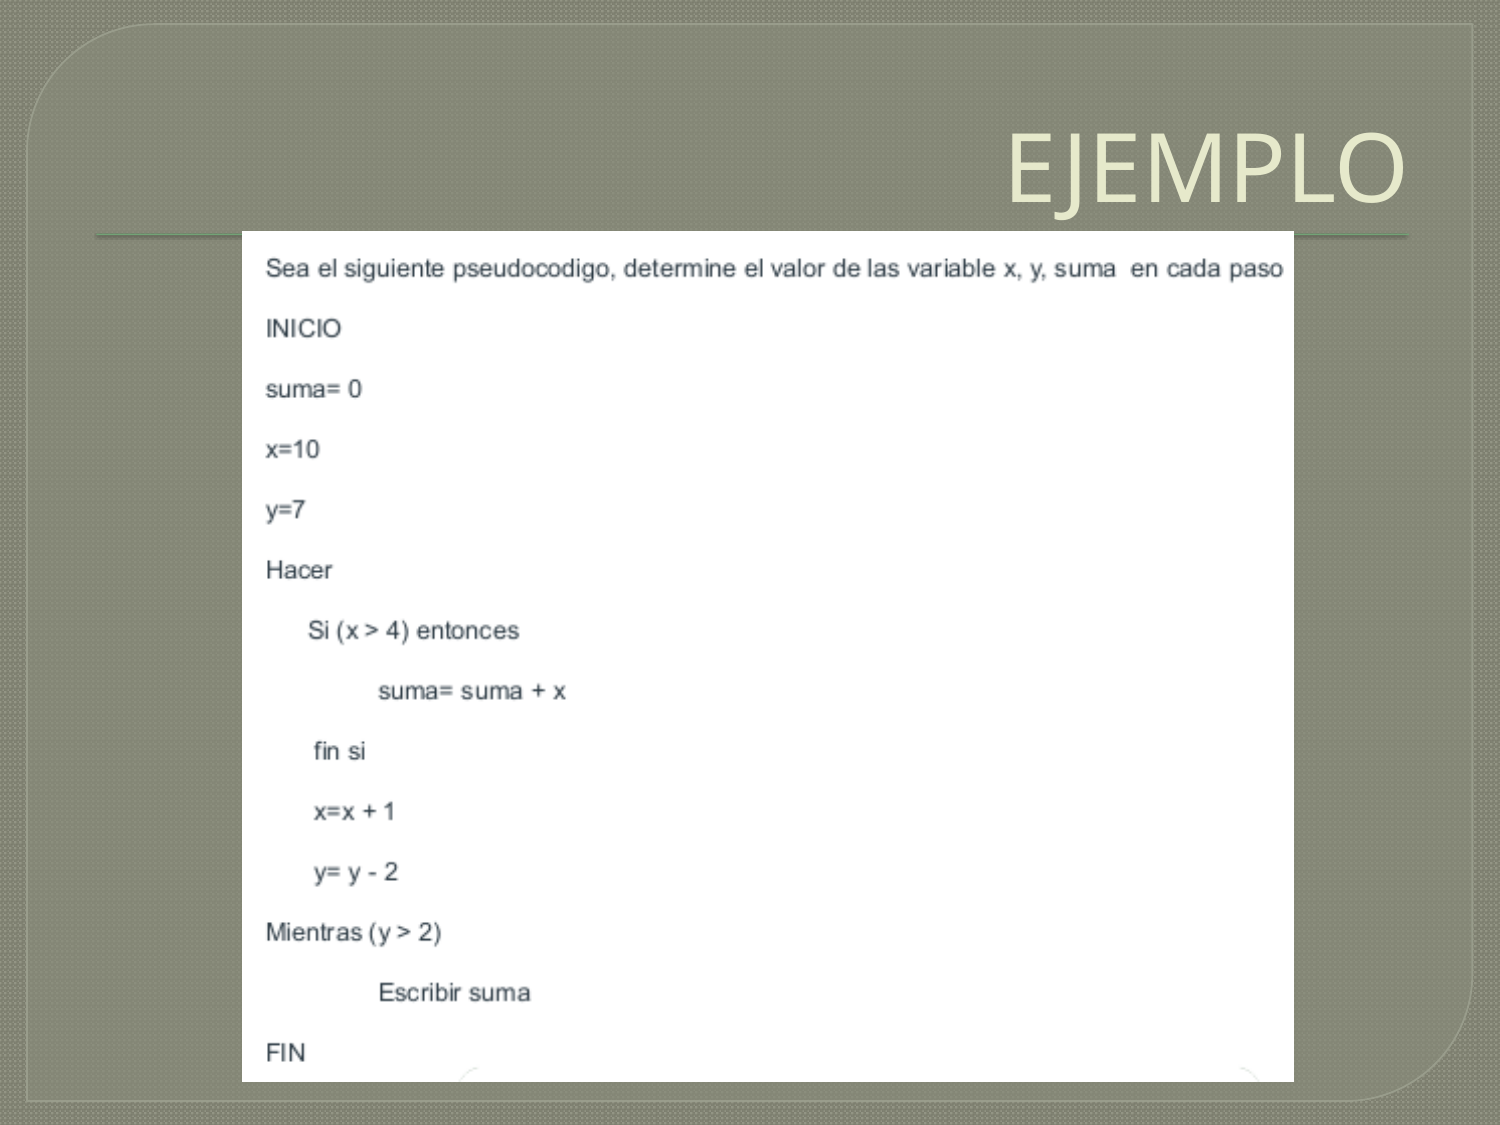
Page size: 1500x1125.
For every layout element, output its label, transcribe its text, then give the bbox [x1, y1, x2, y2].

picture [241, 231, 1294, 1083]
title EJEMPLO [75, 41, 1425, 230]
